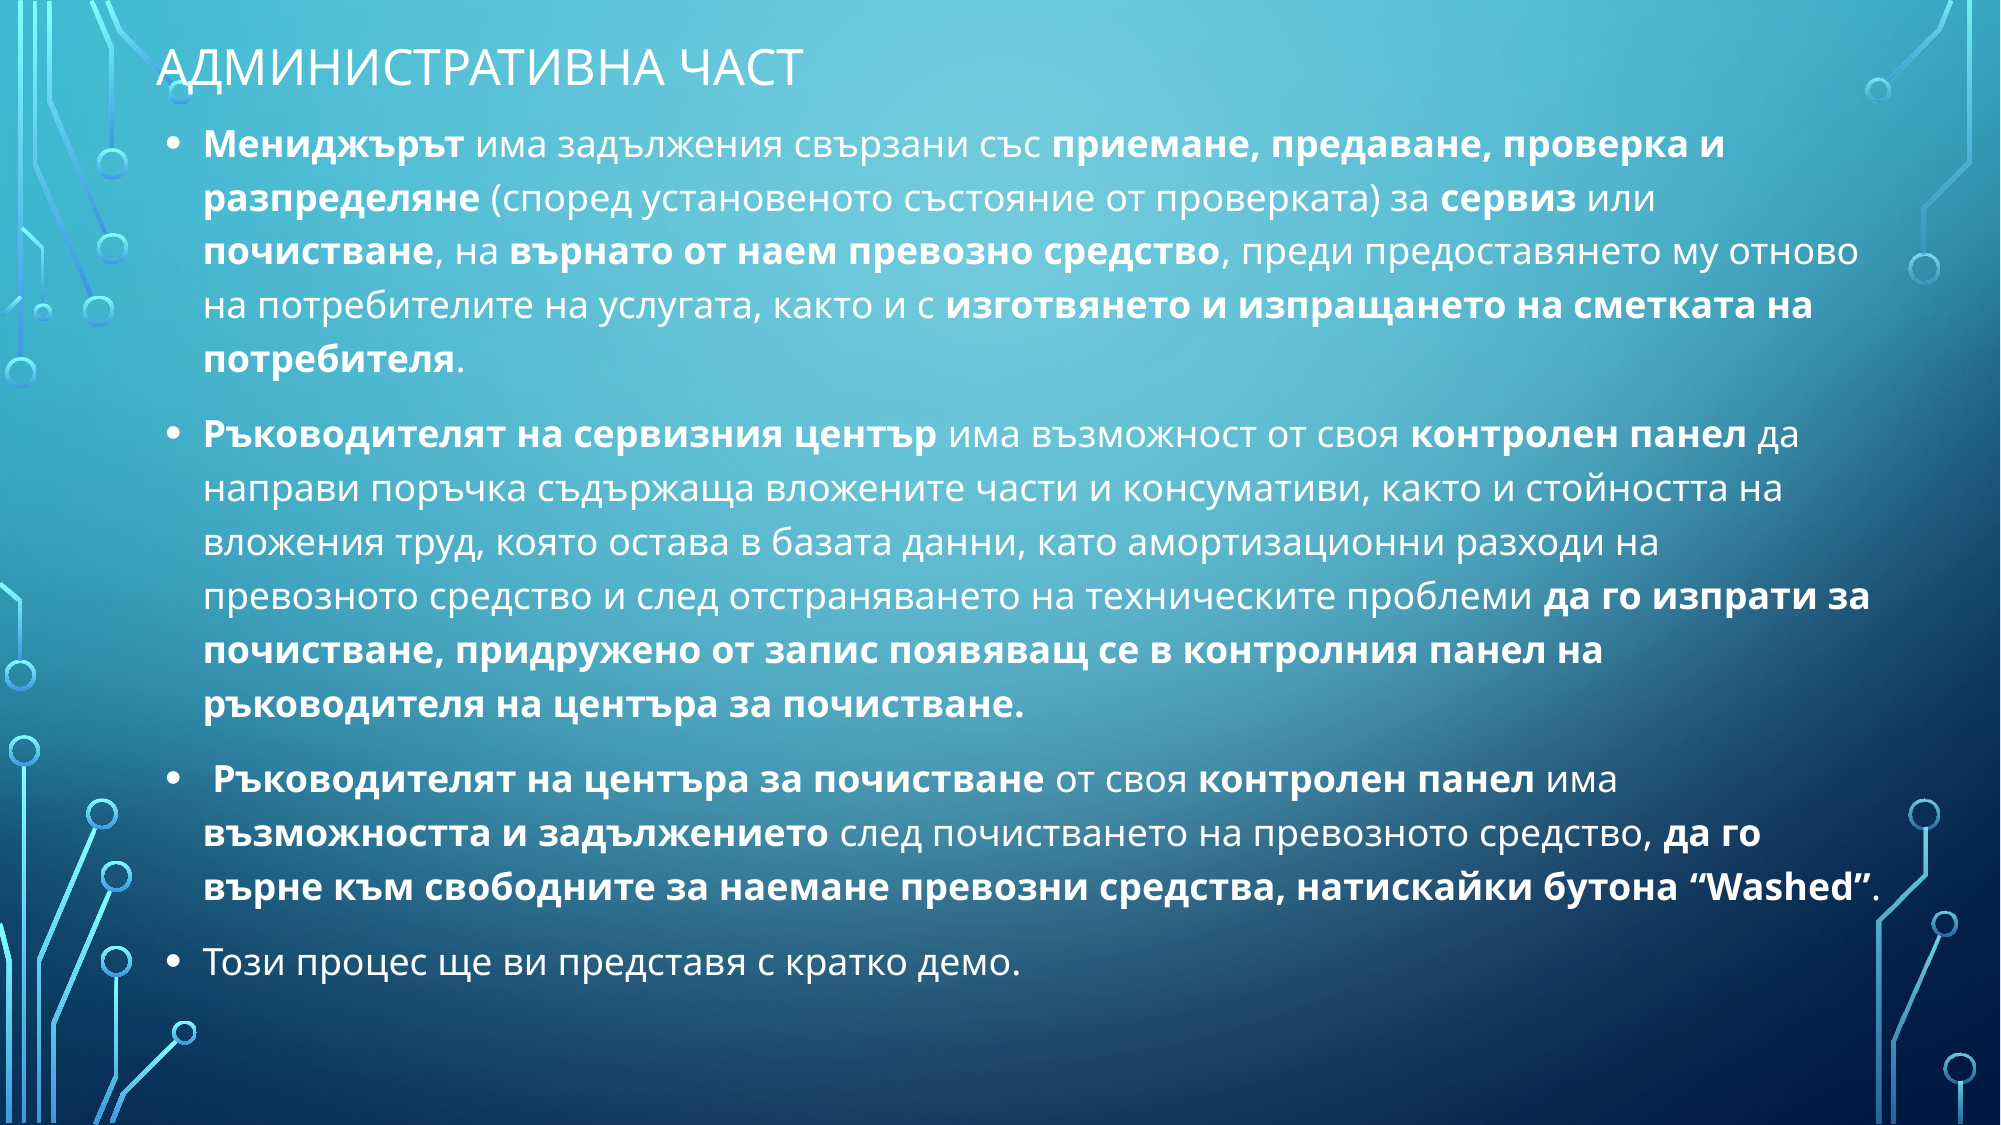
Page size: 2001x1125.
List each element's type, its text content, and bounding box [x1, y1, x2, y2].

title АДМИНИСТРАТИВНА ЧАСТ [141, 29, 1738, 111]
list Мениджърът има задължения свързани със приемане, предаване, проверка и разпределяне (според установеното състояние от проверката) за сервиз или почистване, на върнато от наем превозно средство, преди предоставянето му отново на потребителите на услугата, както и с изготвянето и изпращането на сметката на потребителя. Ръководителят на сервизния център има възможност от своя контролен панел да направи поръчка съдържаща вложените части и консумативи, както и стойността на вложения труд, която остава в базата данни, като амортизационни разходи на превозното средство и след отстраняването на техническите проблеми да го изпрати за почистване, придружено от запис появяващ се в контролния панел на ръководителя на центъра за почистване. Ръководителят на центъра за почистване от своя контролен панел има възможността и задължението след почистването на превозното средство, да го върне към свободните за наемане превозни средства, натискайки бутона “Washed”. Този процес ще ви представя с кратко демо. [150, 103, 1903, 463]
